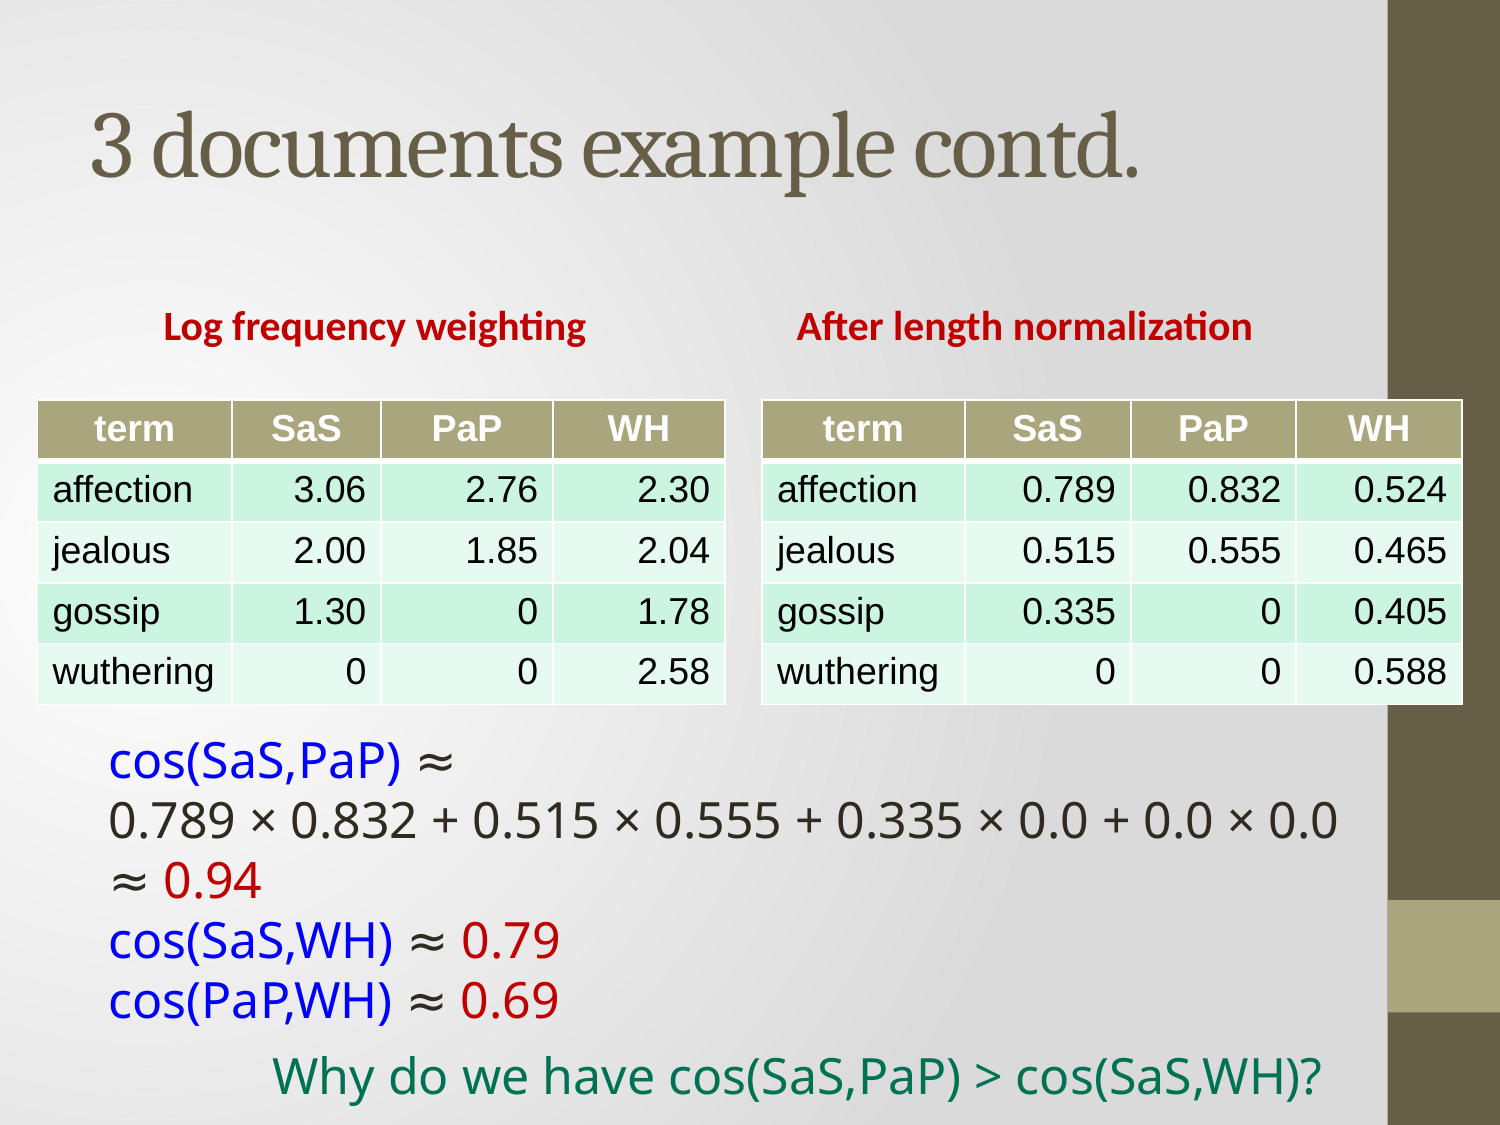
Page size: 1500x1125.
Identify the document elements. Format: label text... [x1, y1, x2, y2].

table_header PaP [382, 401, 552, 458]
table_header SaS [966, 401, 1130, 458]
table_cell gossip [763, 584, 964, 643]
table_cell gossip [38, 584, 231, 643]
table_cell 0.524 [1297, 464, 1461, 521]
table_cell 2.00 [233, 523, 380, 582]
table_cell 2.76 [382, 464, 552, 521]
table_cell 0.555 [1132, 523, 1295, 582]
list After length normalization [725, 251, 1325, 357]
table_cell wuthering [38, 644, 231, 704]
table_cell jealous [763, 523, 964, 582]
table_cell 2.04 [554, 523, 724, 582]
table_cell 2.58 [554, 644, 724, 704]
table_cell 0.405 [1297, 584, 1461, 643]
table_cell 0 [382, 644, 552, 704]
table_cell 0.515 [966, 523, 1130, 582]
table_header term [38, 401, 231, 458]
list Log frequency weighting [75, 251, 675, 357]
table_header SaS [233, 401, 380, 458]
table_cell affection [763, 464, 964, 521]
text_box cos(SaS,PaP) ≈ 0.789 × 0.832 + 0.515 × 0.555 + 0.335 × 0.0 + 0.0 × 0.0 ≈ 0.94 cos(SaS,WH) ≈ 0.79 cos(PaP,WH) ≈ 0.69 [93, 721, 1354, 1037]
table_cell 0.832 [1132, 464, 1295, 521]
table_cell 0.789 [966, 464, 1130, 521]
table_cell 0 [1132, 644, 1295, 704]
table_header PaP [1132, 401, 1295, 458]
table_cell 0 [1132, 584, 1295, 643]
text_box Why do we have cos(SaS,PaP) > cos(SaS,WH)? [257, 1037, 1339, 1113]
table_cell 0 [233, 644, 380, 704]
table_cell 0.465 [1297, 523, 1461, 582]
table_cell 0.335 [966, 584, 1130, 643]
table_cell 1.78 [554, 584, 724, 643]
table_cell 1.85 [382, 523, 552, 582]
title 3 documents example contd. [75, 45, 1325, 233]
table_header WH [554, 401, 724, 458]
table_header WH [1297, 401, 1461, 458]
table_cell 0 [382, 584, 552, 643]
table_cell affection [38, 464, 231, 521]
table_cell 0 [966, 644, 1130, 704]
table_cell jealous [38, 523, 231, 582]
table_header term [763, 401, 964, 458]
table_cell 1.30 [233, 584, 380, 643]
table_cell wuthering [763, 644, 964, 704]
table_cell 0.588 [1297, 644, 1461, 704]
table_cell 2.30 [554, 464, 724, 521]
table_cell 3.06 [233, 464, 380, 521]
